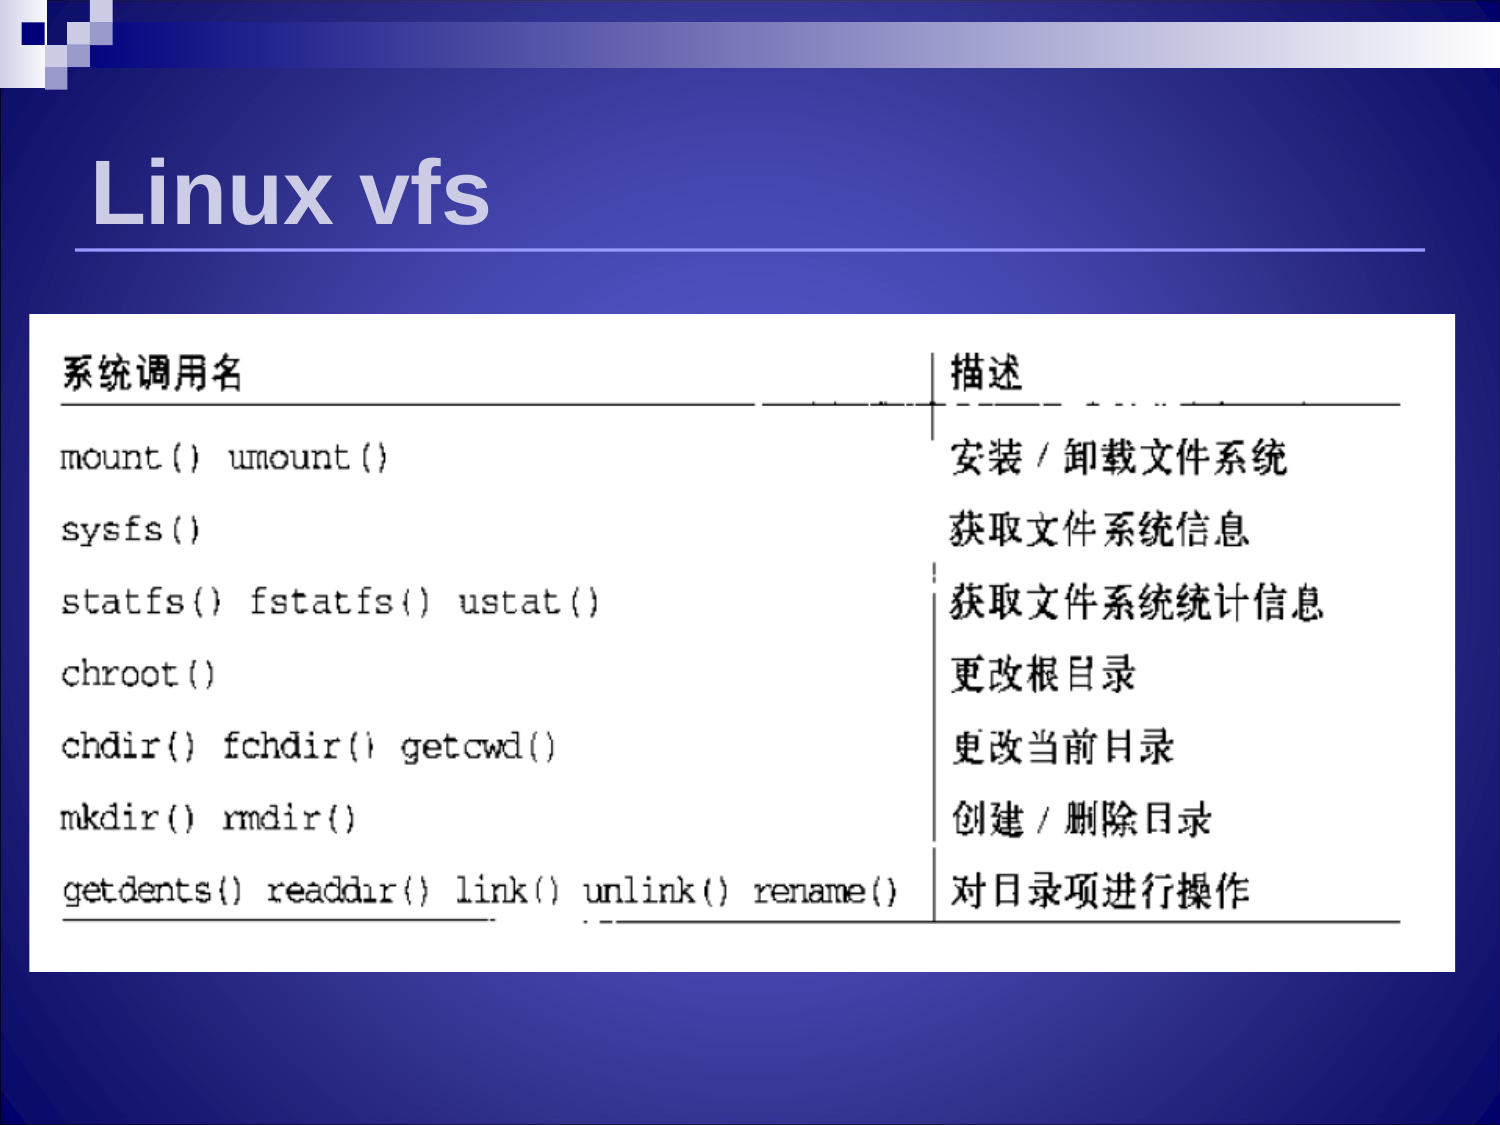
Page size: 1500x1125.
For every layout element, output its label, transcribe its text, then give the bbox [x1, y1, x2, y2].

picture [0, 67, 1500, 1125]
picture [47, 0, 89, 45]
picture [113, 0, 1500, 22]
title Linux vfs [75, 75, 1425, 300]
